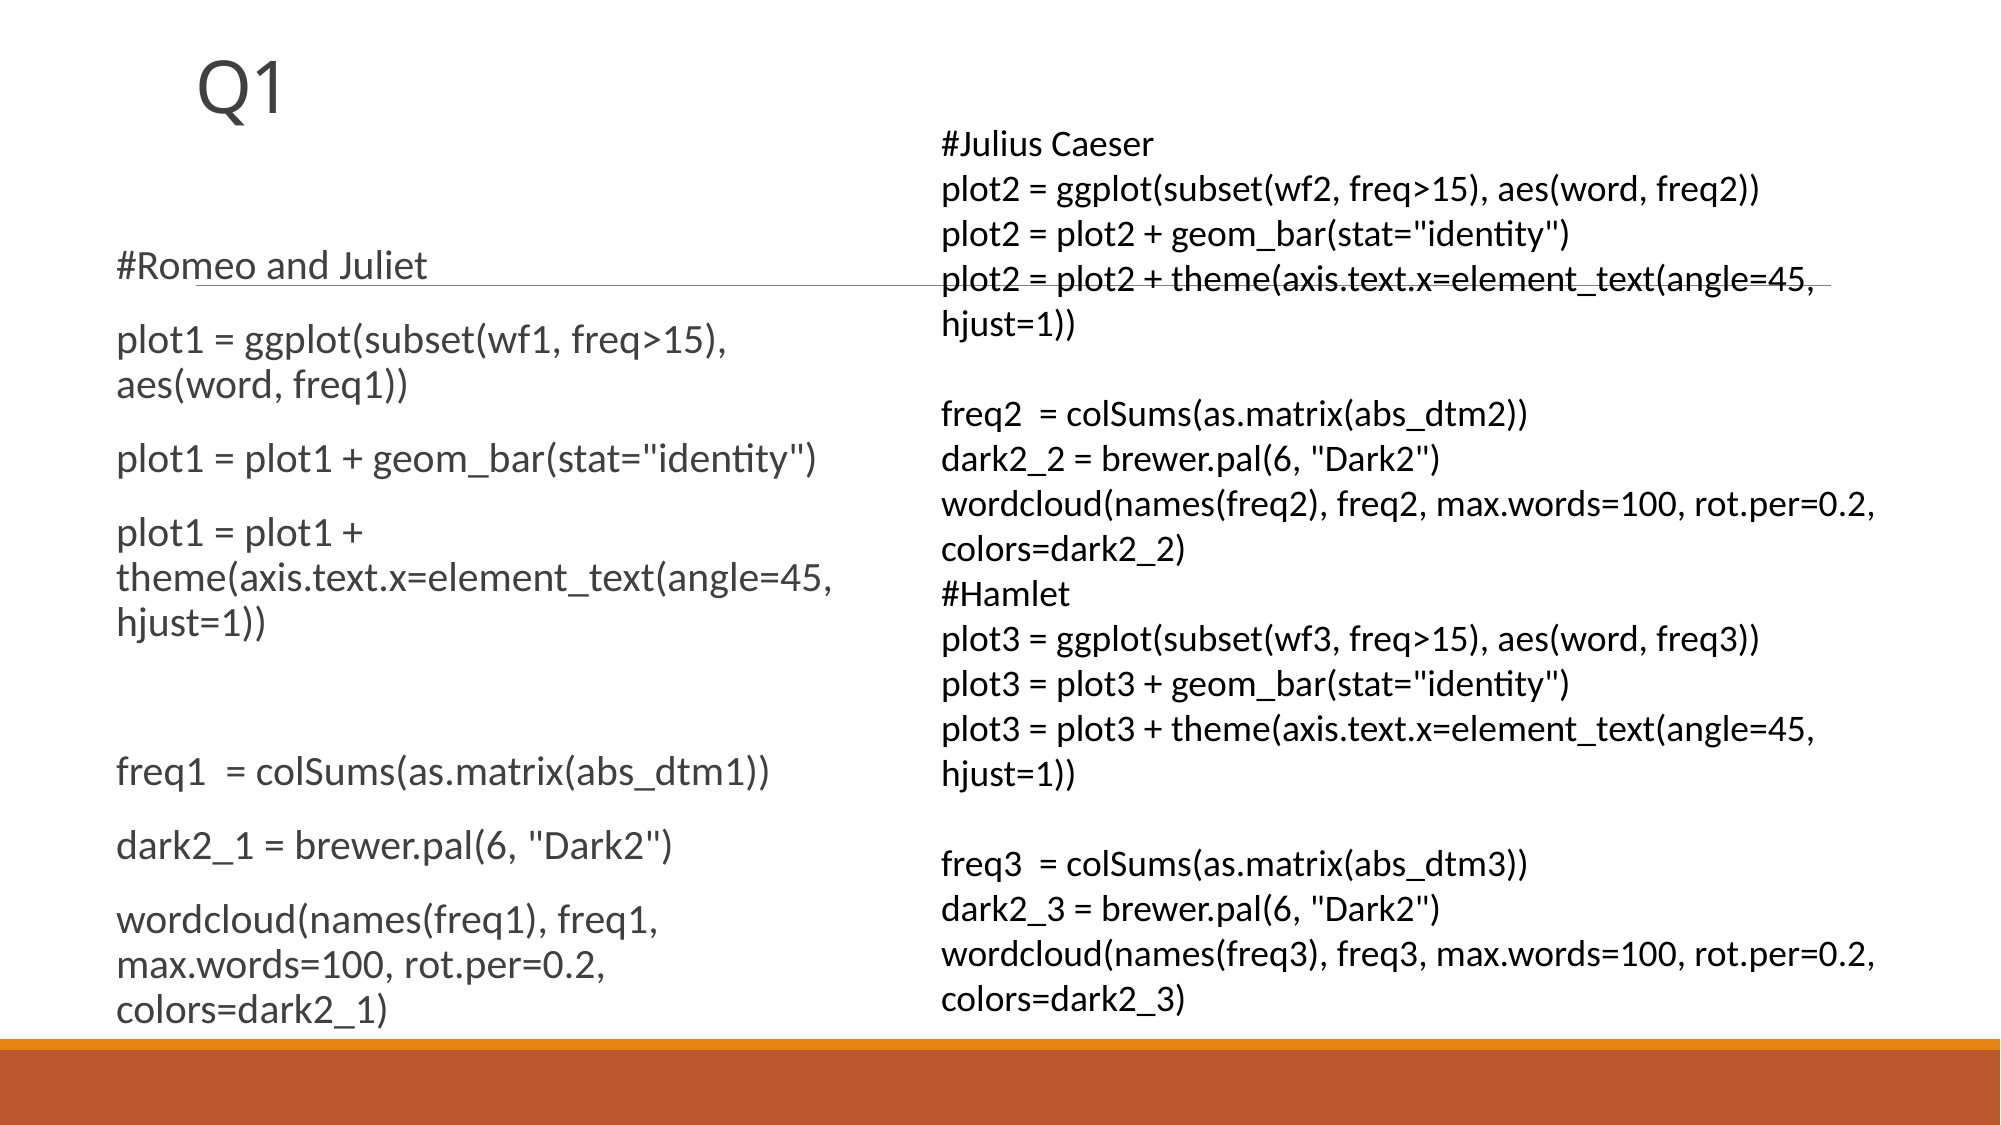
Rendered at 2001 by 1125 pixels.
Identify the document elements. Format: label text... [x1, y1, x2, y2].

title Q1 [180, 47, 1830, 137]
list #Romeo and Juliet plot1 = ggplot(subset(wf1, freq>15), aes(word, freq1)) plot1 = plot1 + geom_bar(stat="identity") plot1 = plot1 + theme(axis.text.x=element_text(angle=45, hjust=1)) freq1 = colSums(as.matrix(abs_dtm1)) dark2_1 = brewer.pal(6, "Dark2") wordcloud(names(freq1), freq1, max.words=100, rot.per=0.2, colors=dark2_1) [116, 235, 887, 1036]
text_box #Julius Caeser plot2 = ggplot(subset(wf2, freq>15), aes(word, freq2)) plot2 = plot2 + geom_bar(stat="identity") plot2 = plot2 + theme(axis.text.x=element_text(angle=45, hjust=1)) freq2 = colSums(as.matrix(abs_dtm2)) dark2_2 = brewer.pal(6, "Dark2") wordcloud(names(freq2), freq2, max.words=100, rot.per=0.2, colors=dark2_2) #Hamlet plot3 = ggplot(subset(wf3, freq>15), aes(word, freq3)) plot3 = plot3 + geom_bar(stat="identity") plot3 = plot3 + theme(axis.text.x=element_text(angle=45, hjust=1)) freq3 = colSums(as.matrix(abs_dtm3)) dark2_3 = brewer.pal(6, "Dark2") wordcloud(names(freq3), freq3, max.words=100, rot.per=0.2, colors=dark2_3) [926, 111, 1927, 1027]
